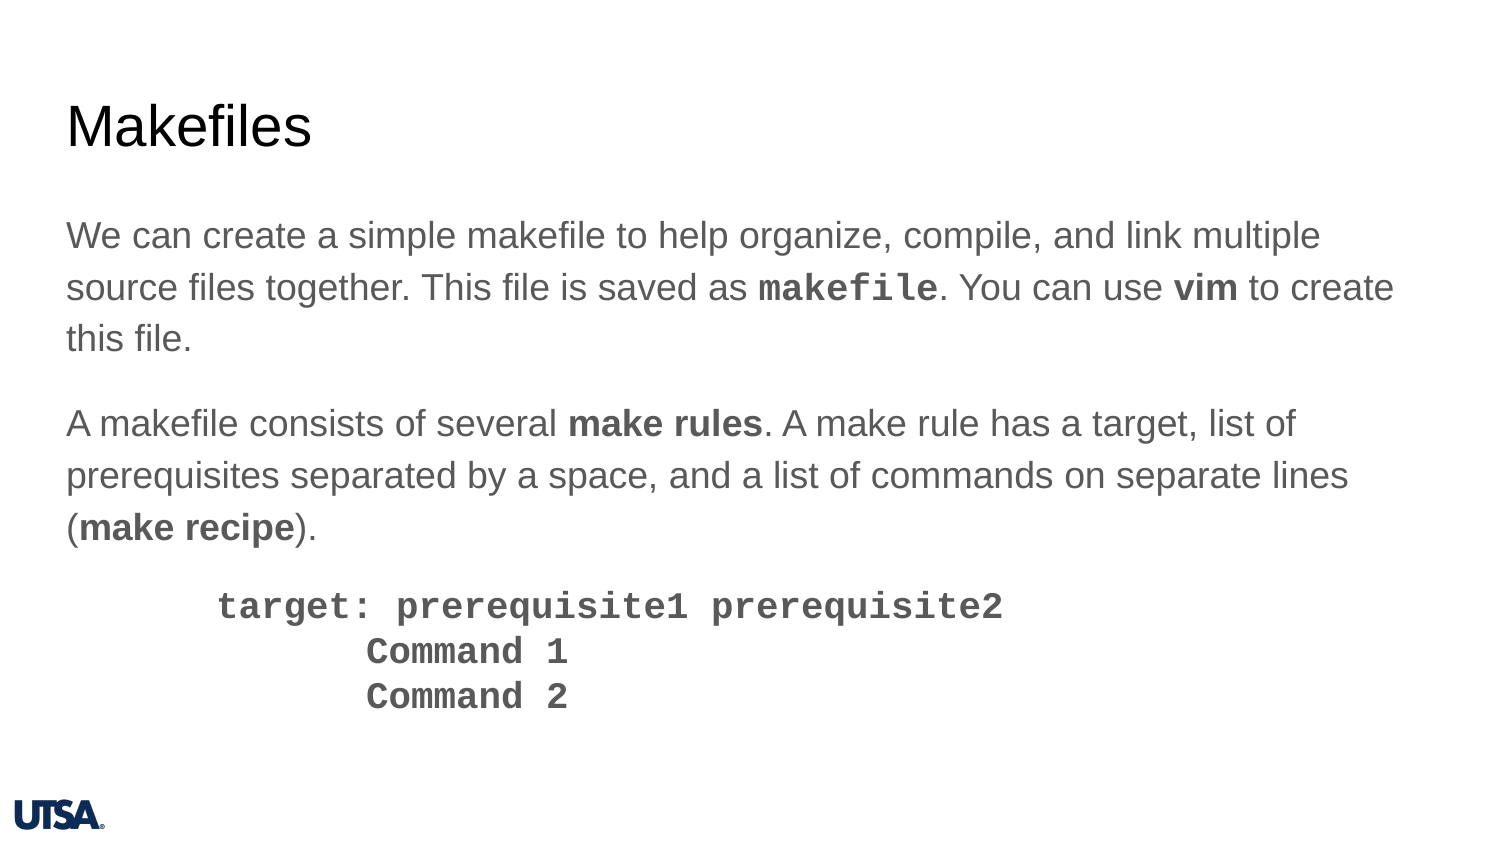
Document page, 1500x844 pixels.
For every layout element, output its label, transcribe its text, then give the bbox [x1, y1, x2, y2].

title Makefiles [51, 72, 1449, 167]
list We can create a simple makefile to help organize, compile, and link multiple source files together. This file is saved as makefile. You can use vim to create this file. A makefile consists of several make rules. A make rule has a target, list of prerequisites separated by a space, and a list of commands on separate lines (make recipe). target: prerequisite1 prerequisite2 Command 1 Command 2 [51, 189, 1449, 750]
picture [14, 799, 105, 830]
